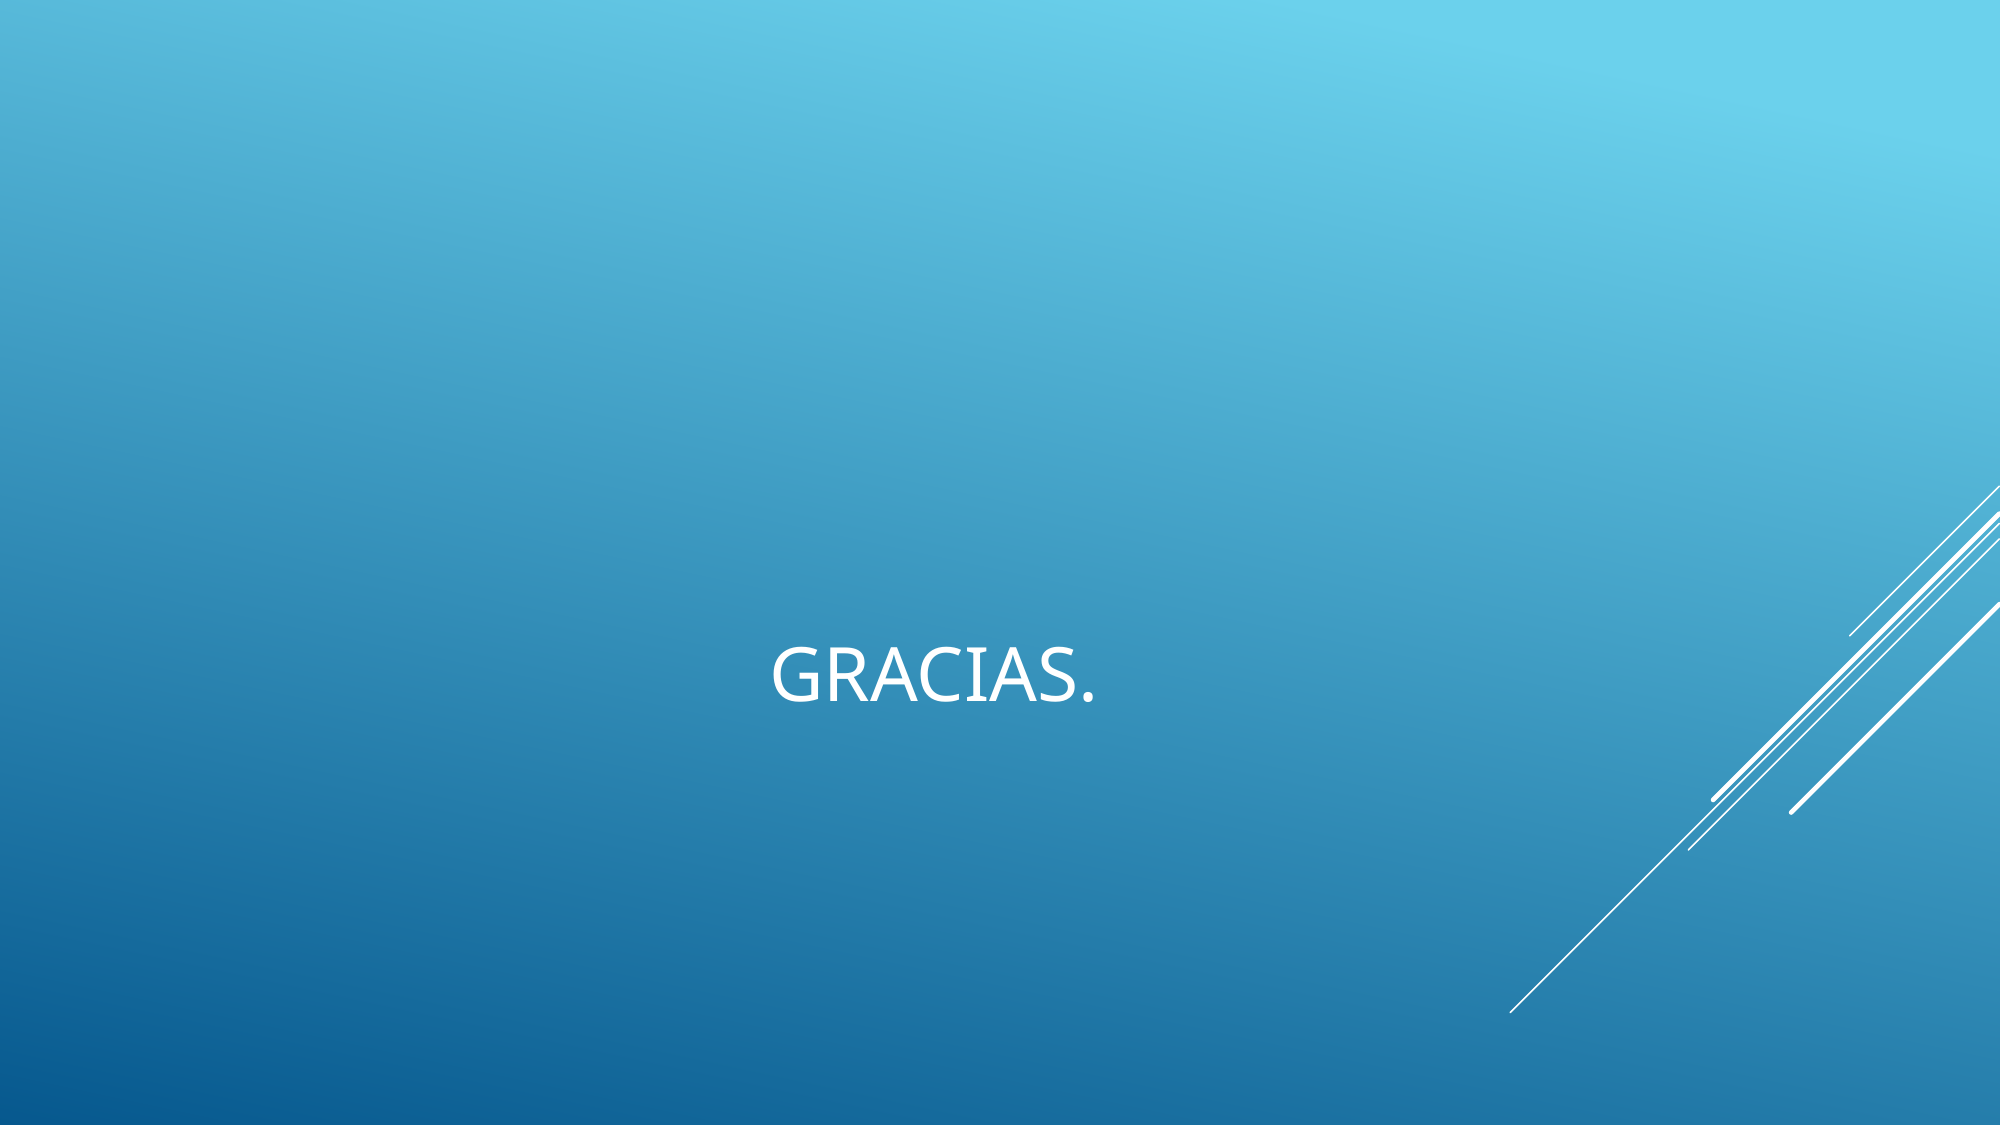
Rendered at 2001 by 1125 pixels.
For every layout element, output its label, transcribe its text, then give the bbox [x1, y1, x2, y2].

title Gracias. [754, 591, 1303, 751]
